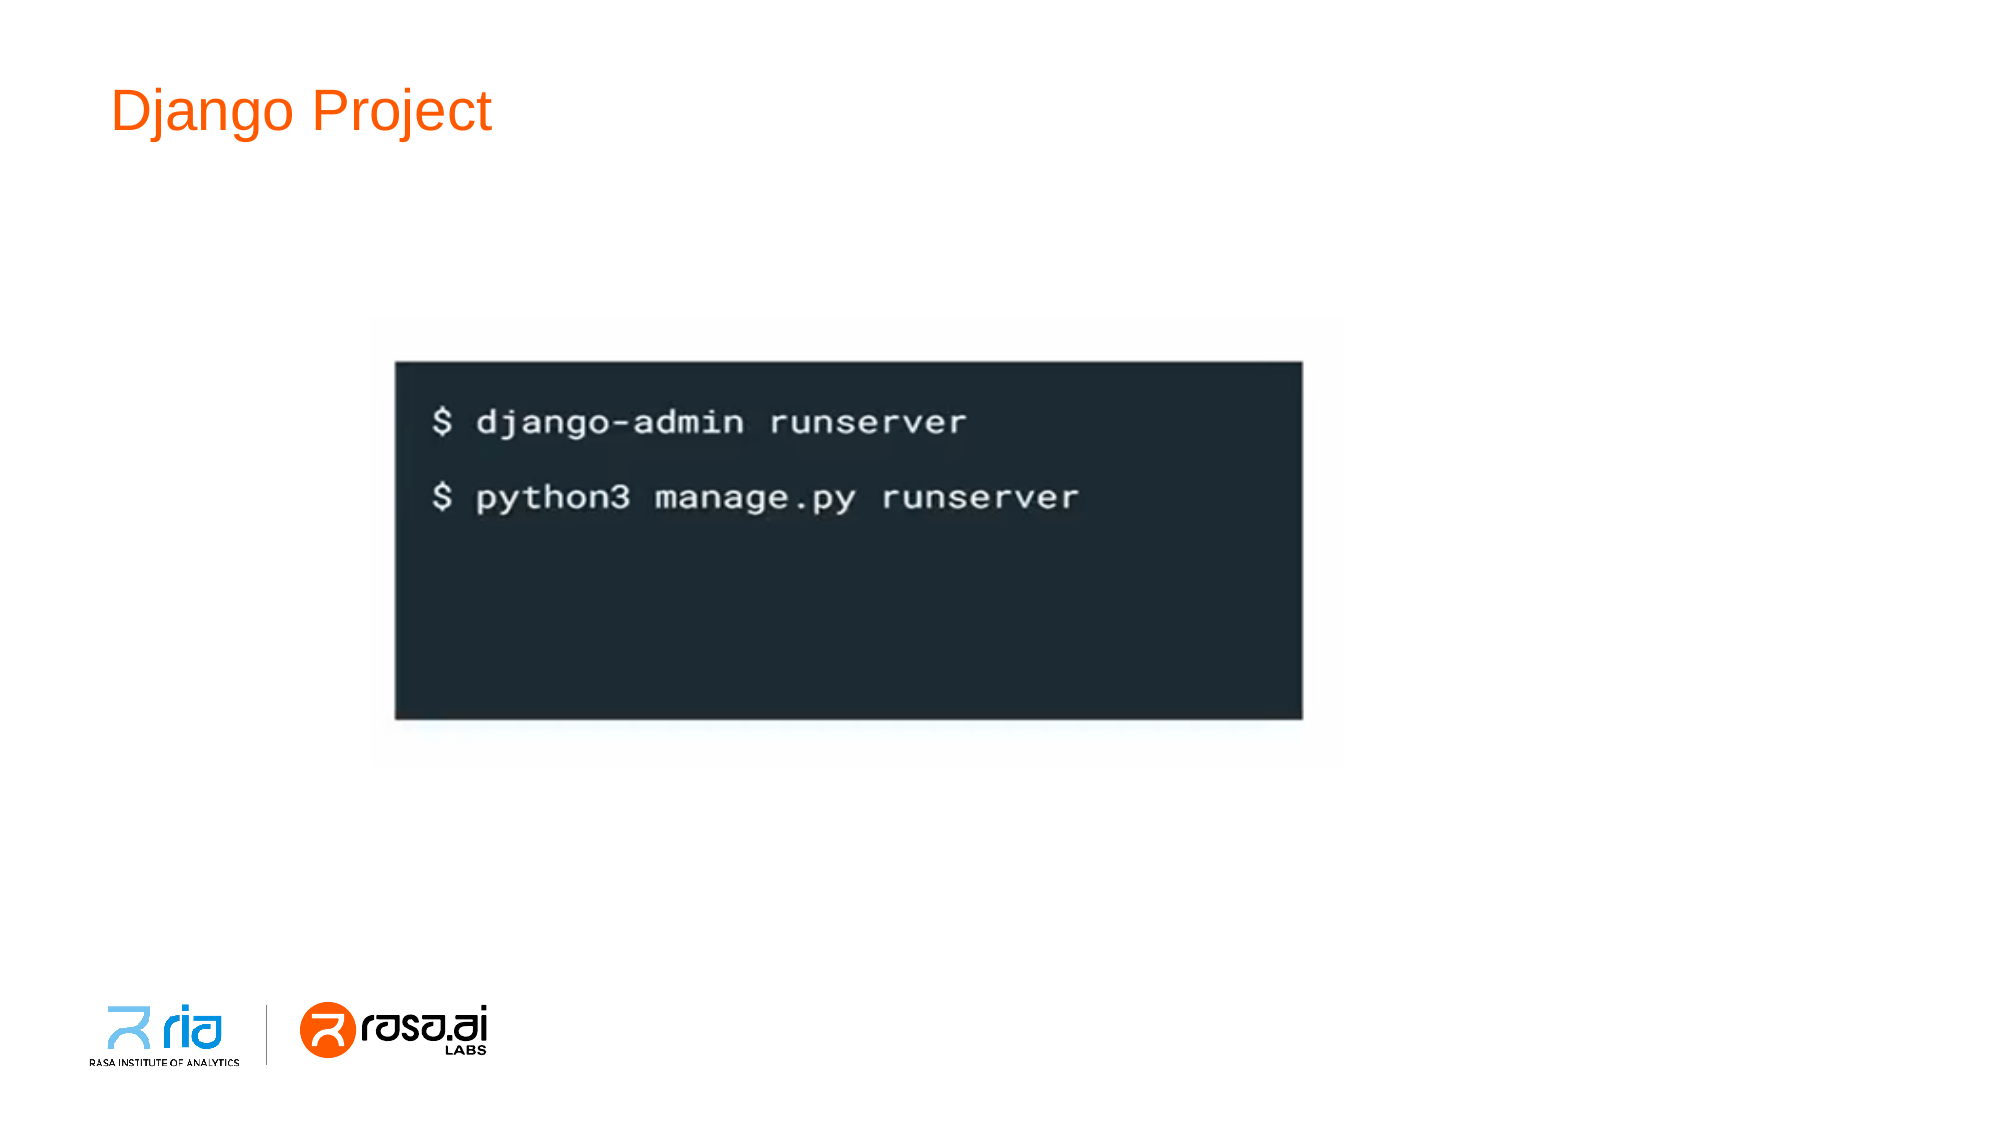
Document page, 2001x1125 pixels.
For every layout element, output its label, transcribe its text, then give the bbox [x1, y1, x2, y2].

title Django Project [110, 72, 1776, 143]
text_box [370, 315, 1344, 767]
picture [78, 992, 250, 1078]
